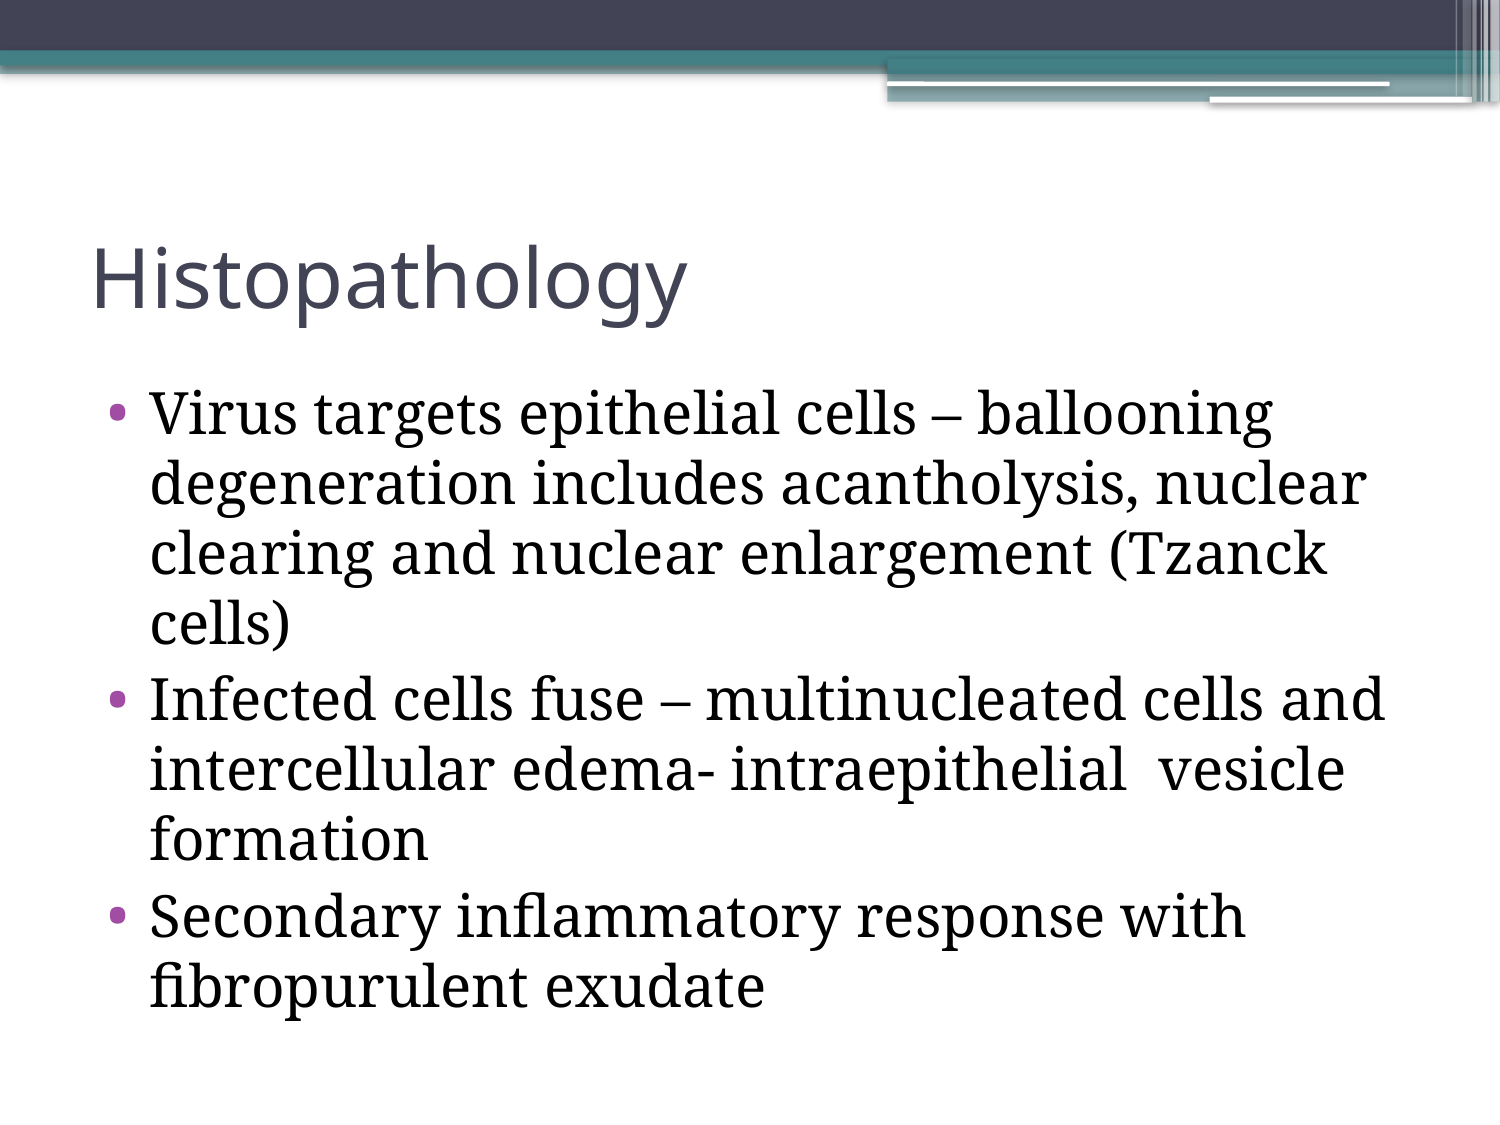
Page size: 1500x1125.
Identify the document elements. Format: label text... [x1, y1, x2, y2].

list Virus targets epithelial cells – ballooning degeneration includes acantholysis, nuclear clearing and nuclear enlargement (Tzanck cells) Infected cells fuse – multinucleated cells and intercellular edema- intraepithelial vesicle formation Secondary inflammatory response with fibropurulent exudate [75, 368, 1425, 1079]
title Histopathology [75, 187, 1425, 363]
